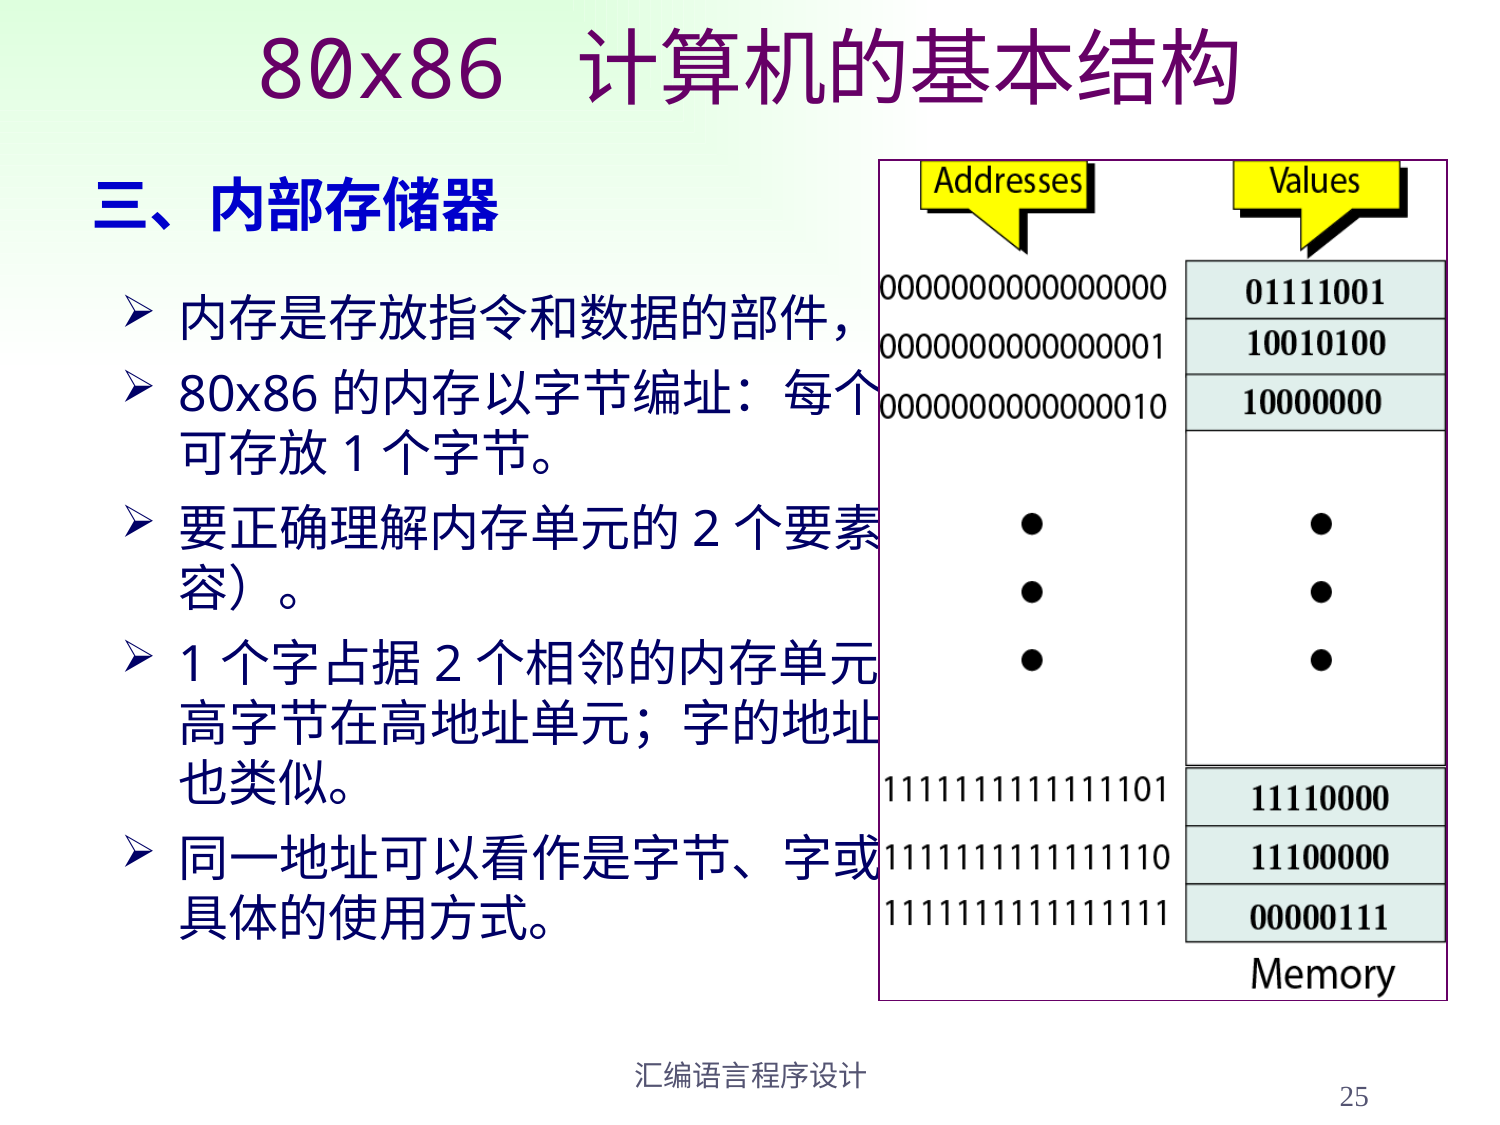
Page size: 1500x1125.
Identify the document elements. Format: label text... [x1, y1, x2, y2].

text_box 内存是存放指令和数据的部件，由若干内存单元构成。 80x86的内存以字节编址：每个内存单元有唯一的地址，可存放1个字节。 要正确理解内存单元的2个要素：地址（编号）与值（内容）。 1个字占据2个相邻的内存单元；低字节在低地址单元，高字节在高地址单元；字的地址由其低地址来表示。双字也类似。 同一地址可以看作是字节、字或双字单元的地址，取决于具体的使用方式。 [76, 278, 874, 954]
text_box 三、内部存储器 [76, 160, 550, 246]
slide_number 25 [1071, 1044, 1385, 1120]
footer 汇编语言程序设计 [513, 1050, 989, 1125]
picture [879, 160, 1447, 1000]
title 80x86 计算机的基本结构 [112, 31, 1388, 123]
